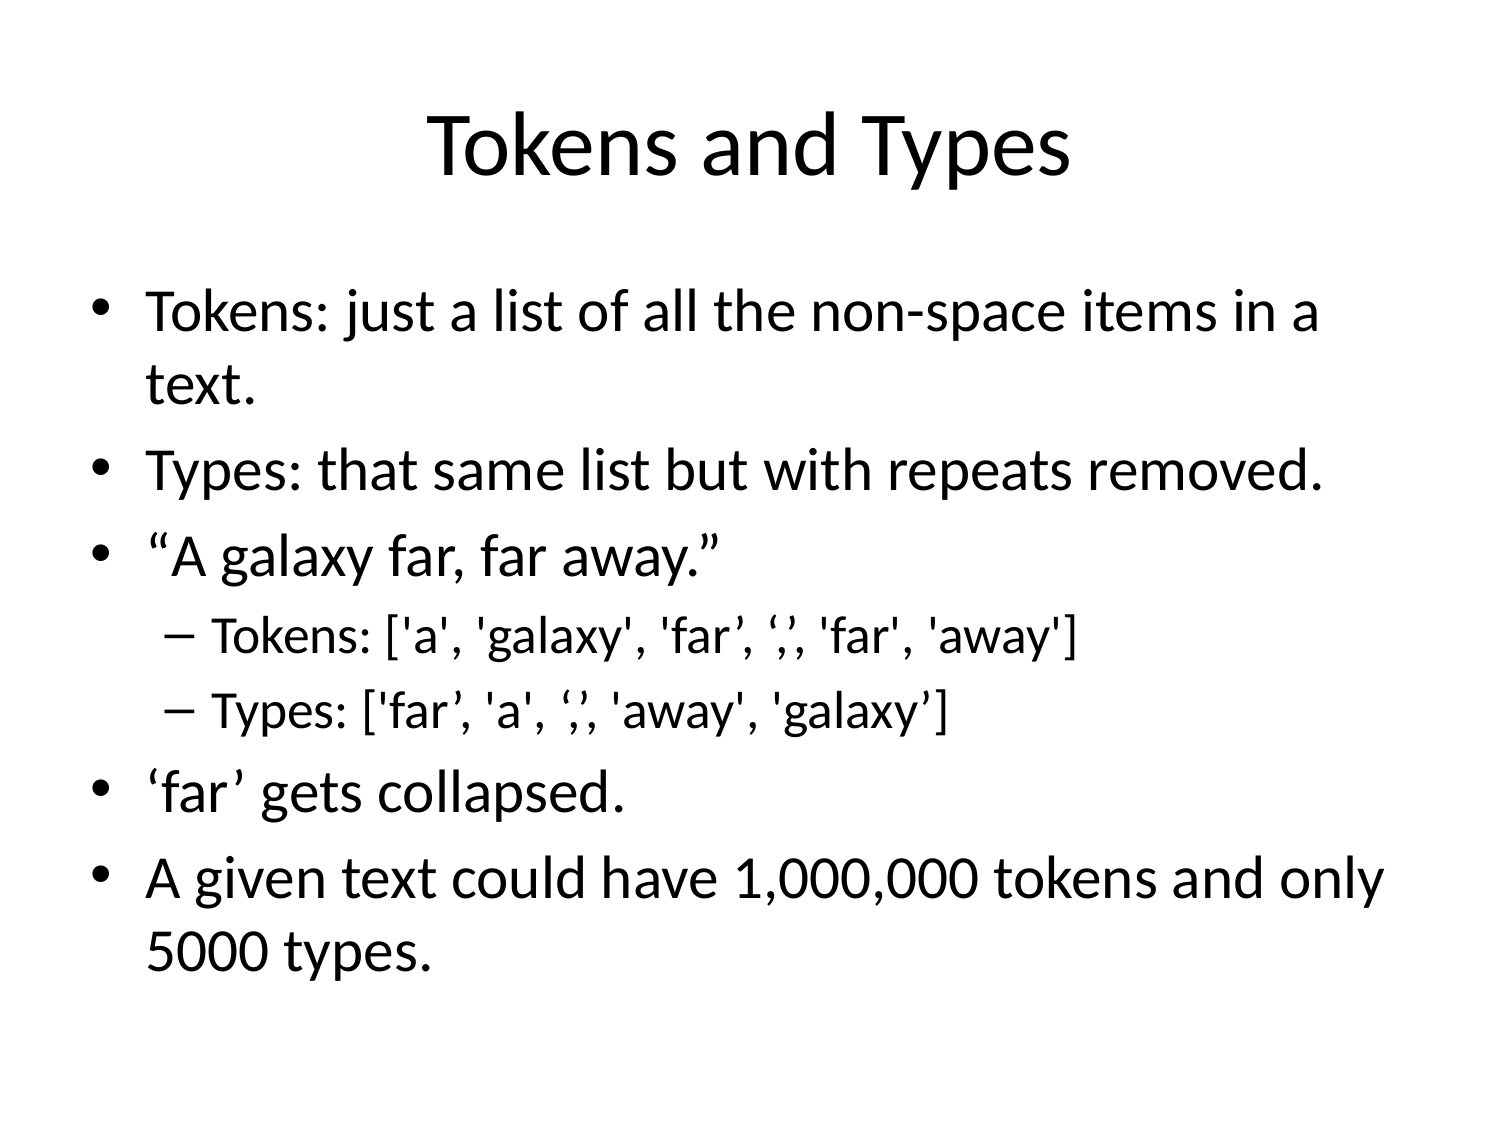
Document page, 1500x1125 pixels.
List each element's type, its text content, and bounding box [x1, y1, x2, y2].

list Tokens: just a list of all the non-space items in a text. Types: that same list but with repeats removed. “A galaxy far, far away.” Tokens: ['a', 'galaxy', 'far’, ‘,’, 'far', 'away'] Types: ['far’, 'a', ‘,’, 'away', 'galaxy’] ‘far’ gets collapsed. A given text could have 1,000,000 tokens and only 5000 types. [75, 262, 1425, 1005]
title Tokens and Types [75, 45, 1425, 233]
